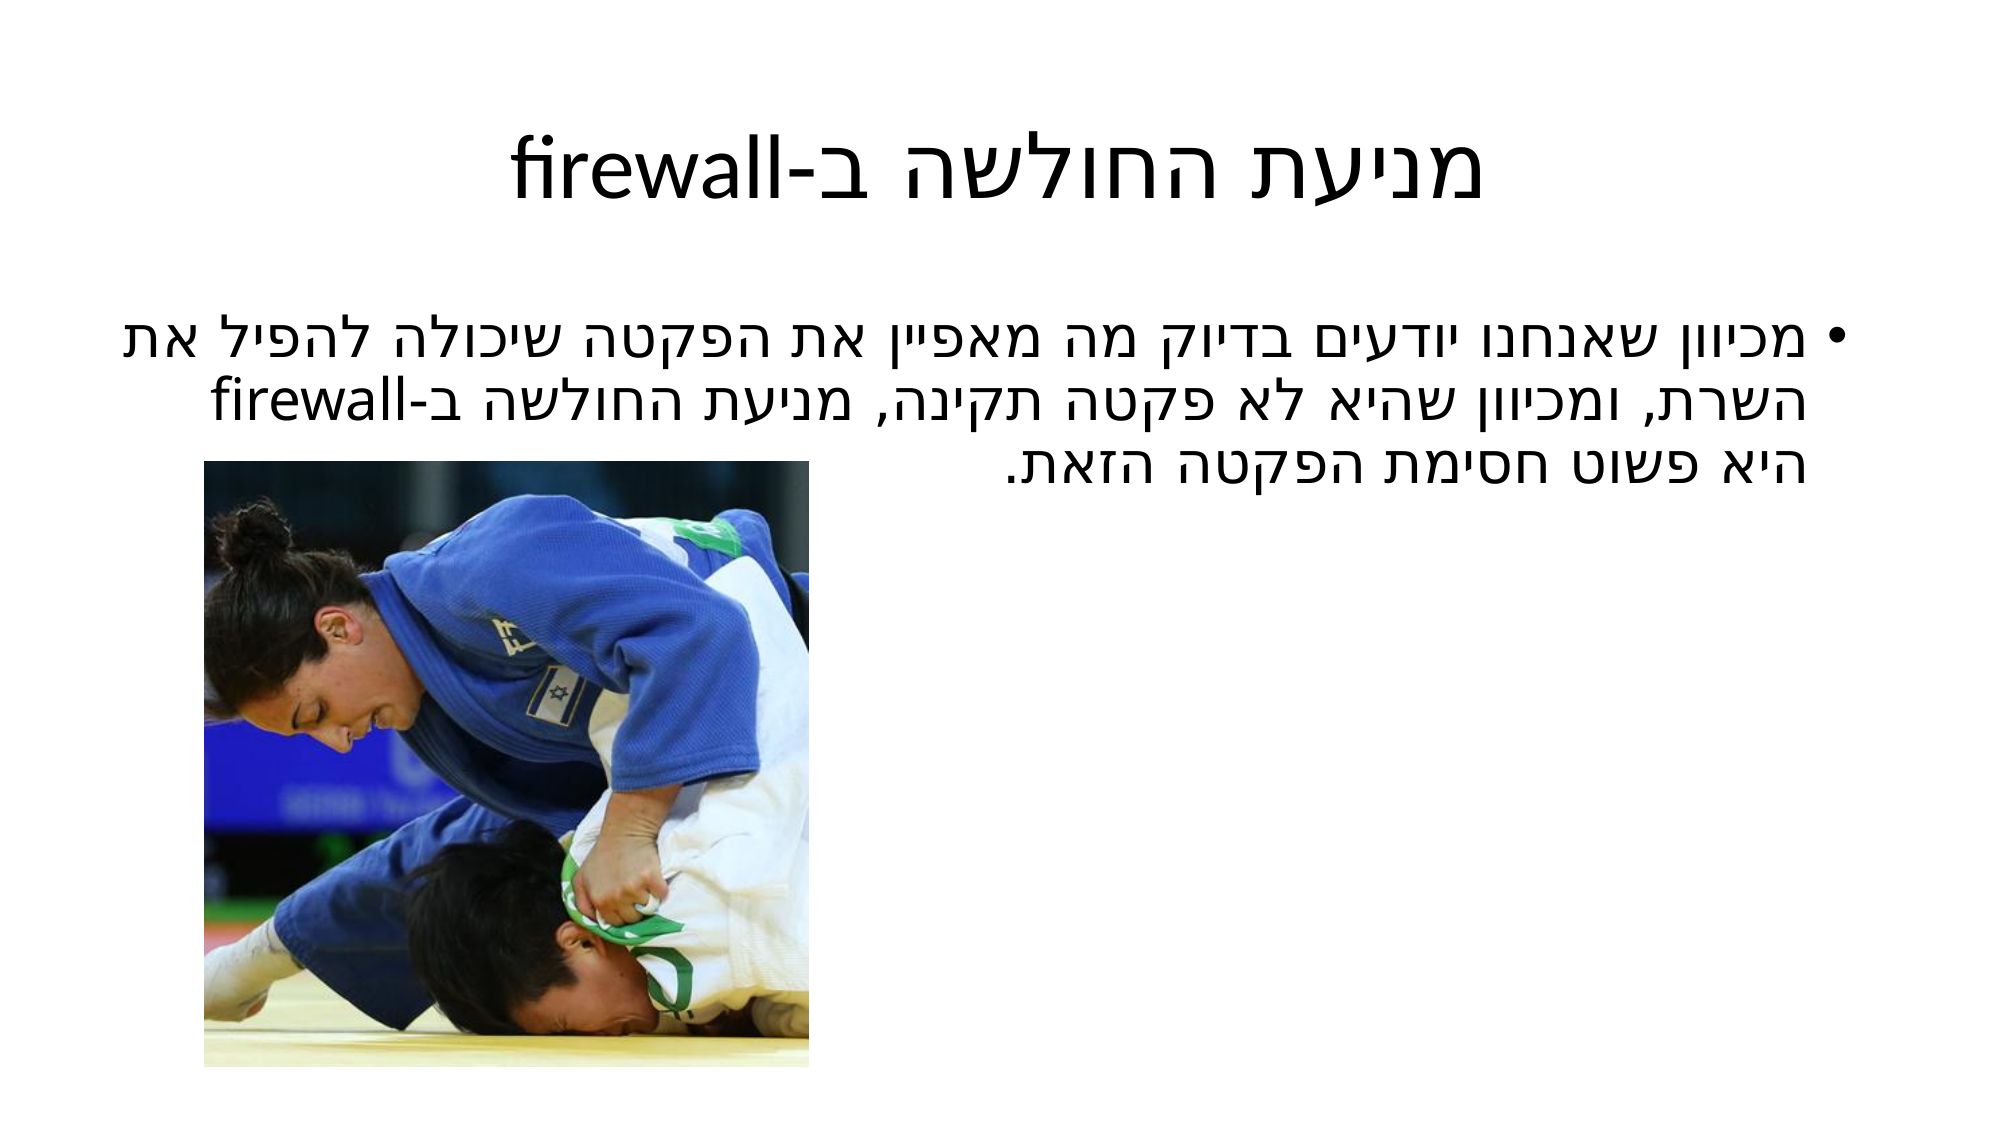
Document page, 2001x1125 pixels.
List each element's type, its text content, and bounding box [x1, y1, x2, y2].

picture [204, 461, 809, 1067]
title מניעת החולשה ב-firewall [137, 59, 1863, 278]
list מכיוון שאנחנו יודעים בדיוק מה מאפיין את הפקטה שיכולה להפיל את השרת, ומכיוון שהיא לא פקטה תקינה, מניעת החולשה ב-firewall היא פשוט חסימת הפקטה הזאת. [87, 299, 1863, 1014]
